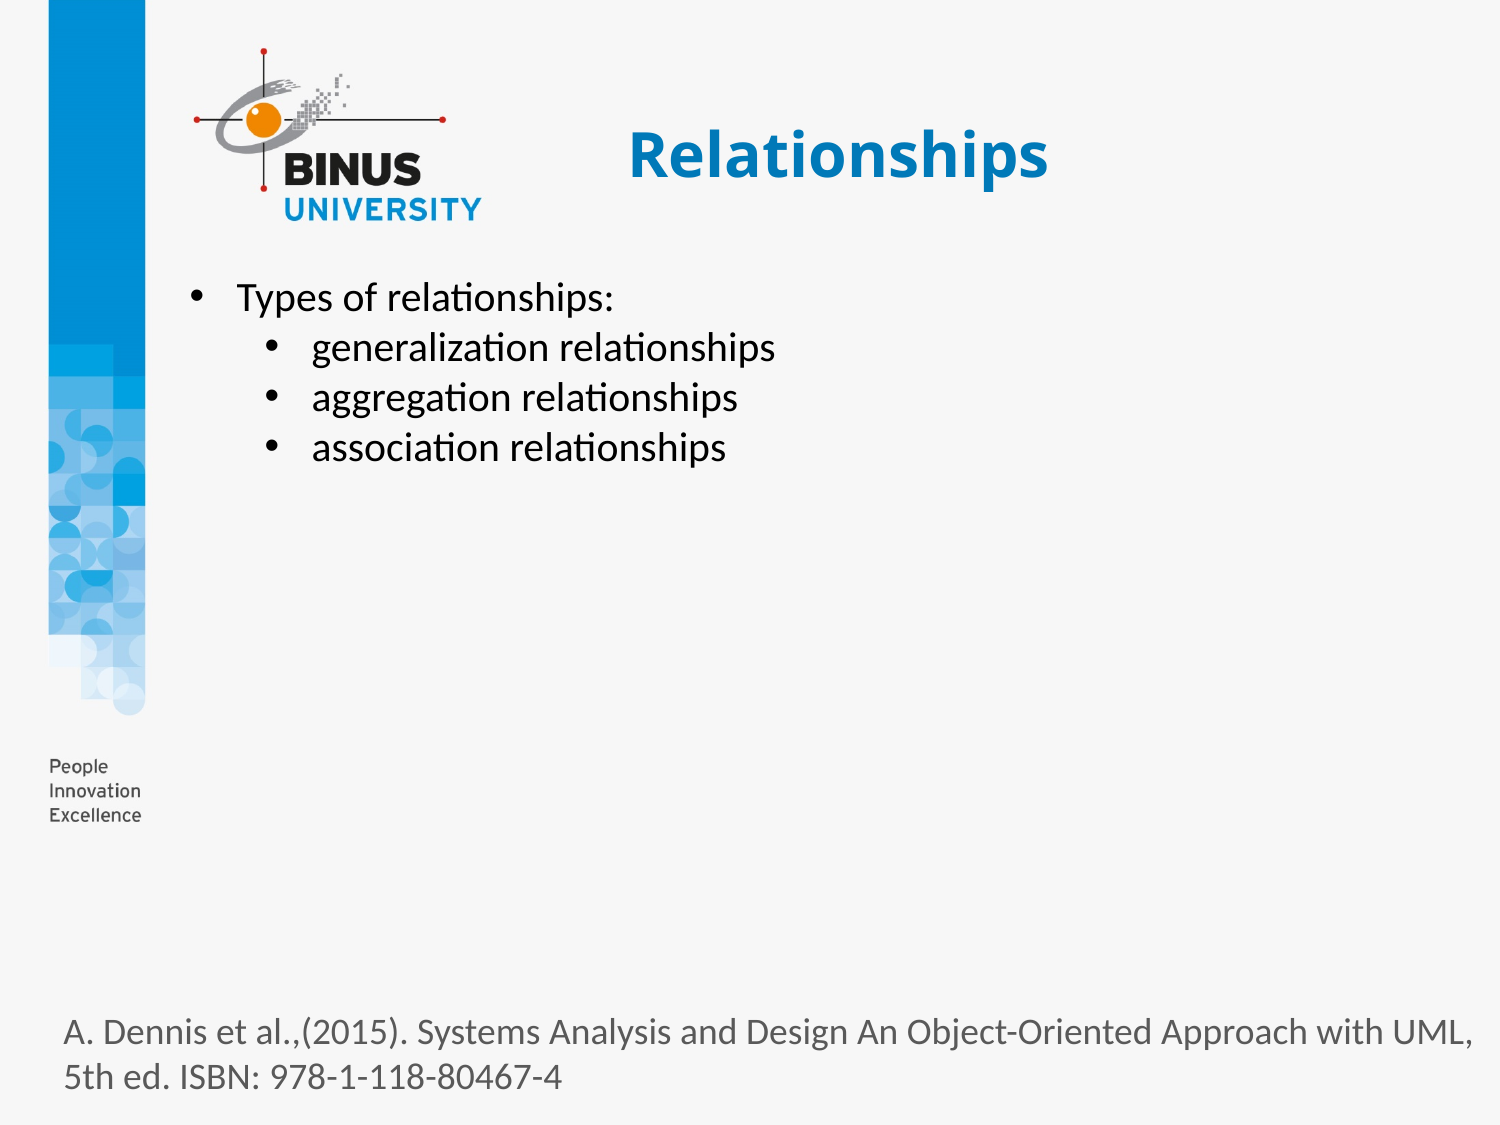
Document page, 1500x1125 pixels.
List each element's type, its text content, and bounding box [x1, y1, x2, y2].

text_box A. Dennis et al.,(2015). Systems Analysis and Design An Object-Oriented Approach with UML, 5th ed. ISBN: 978-1-118-80467-4 [48, 999, 1499, 1105]
text_box Types of relationships: generalization relationships aggregation relationships association relationships [174, 262, 1450, 478]
picture [0, 0, 1500, 845]
title Relationships [612, 87, 1450, 218]
